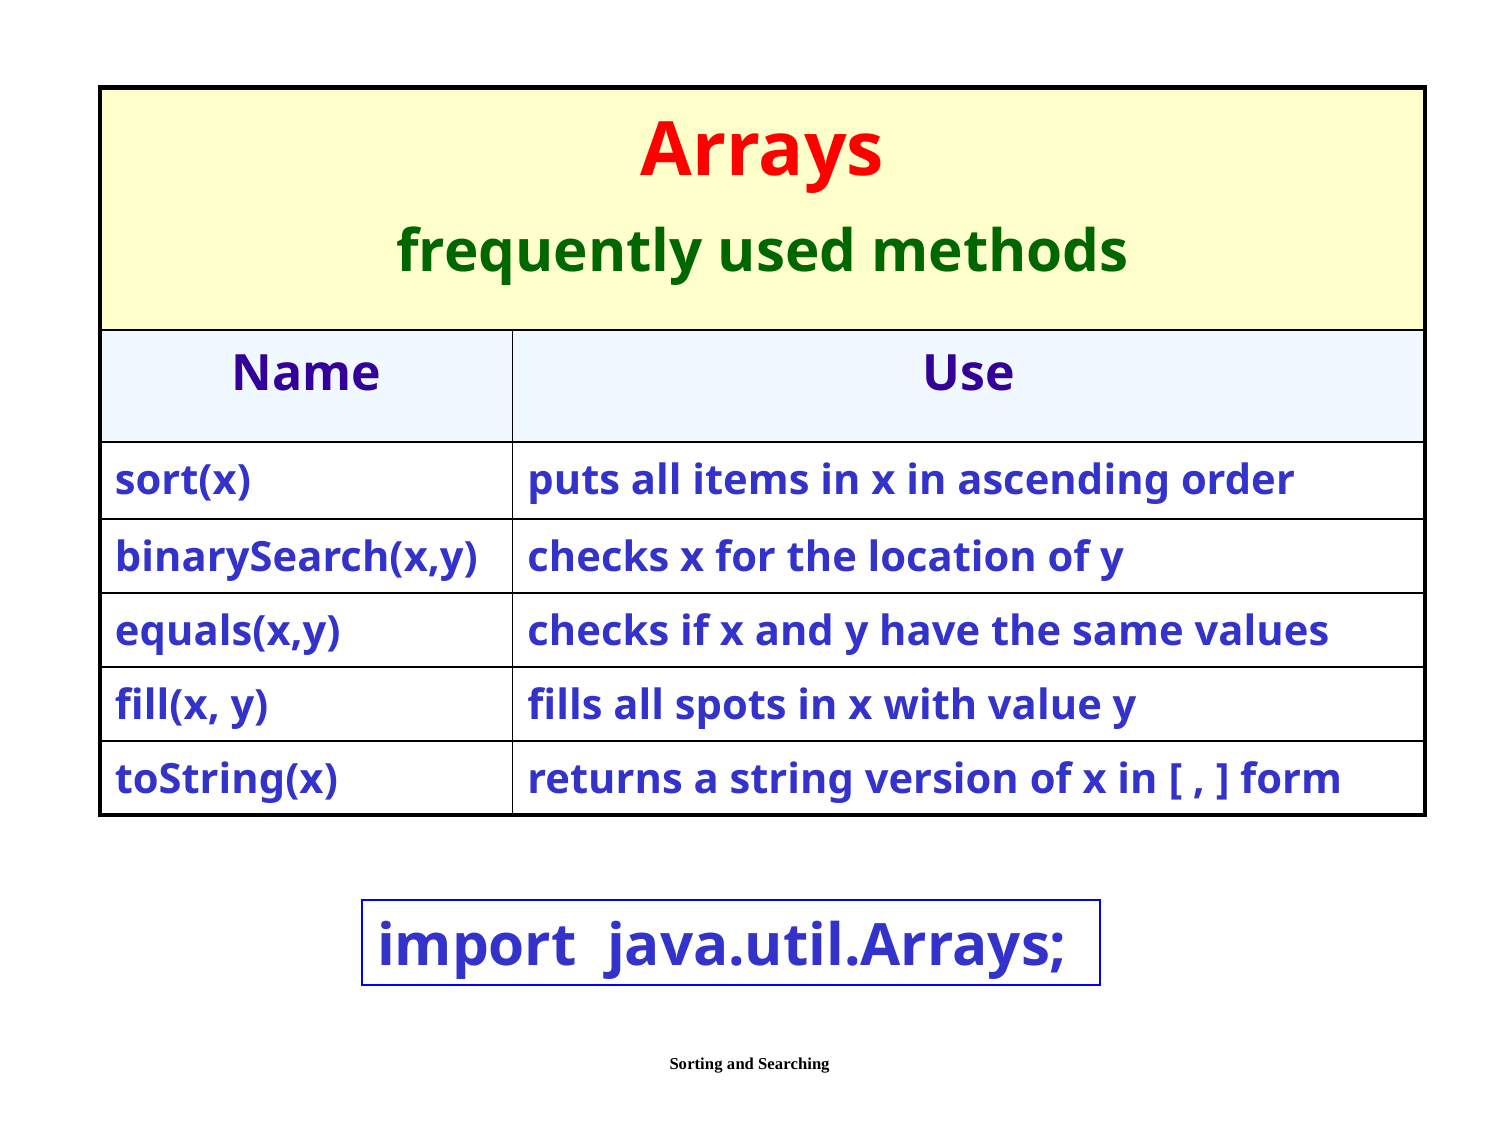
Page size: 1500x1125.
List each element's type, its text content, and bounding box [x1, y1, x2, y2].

table_cell puts all items in x in ascending order [513, 443, 1423, 518]
table_header Arrays frequently used methods [102, 90, 1423, 329]
table_cell Use [513, 331, 1423, 441]
text_box import java.util.Arrays; [362, 900, 1100, 985]
table_cell checks if x and y have the same values [513, 594, 1423, 666]
table_cell toString(x) [102, 742, 512, 813]
table_cell Name [102, 331, 512, 441]
table_cell fill(x, y) [102, 668, 512, 740]
table_cell returns a string version of x in [ , ] form [513, 742, 1423, 813]
table_cell binarySearch(x,y) [102, 520, 512, 592]
footer Sorting and Searching [512, 1024, 988, 1101]
table_cell equals(x,y) [102, 594, 512, 666]
table_cell checks x for the location of y [513, 520, 1423, 592]
table_cell sort(x) [102, 443, 512, 518]
table_cell fills all spots in x with value y [513, 668, 1423, 740]
